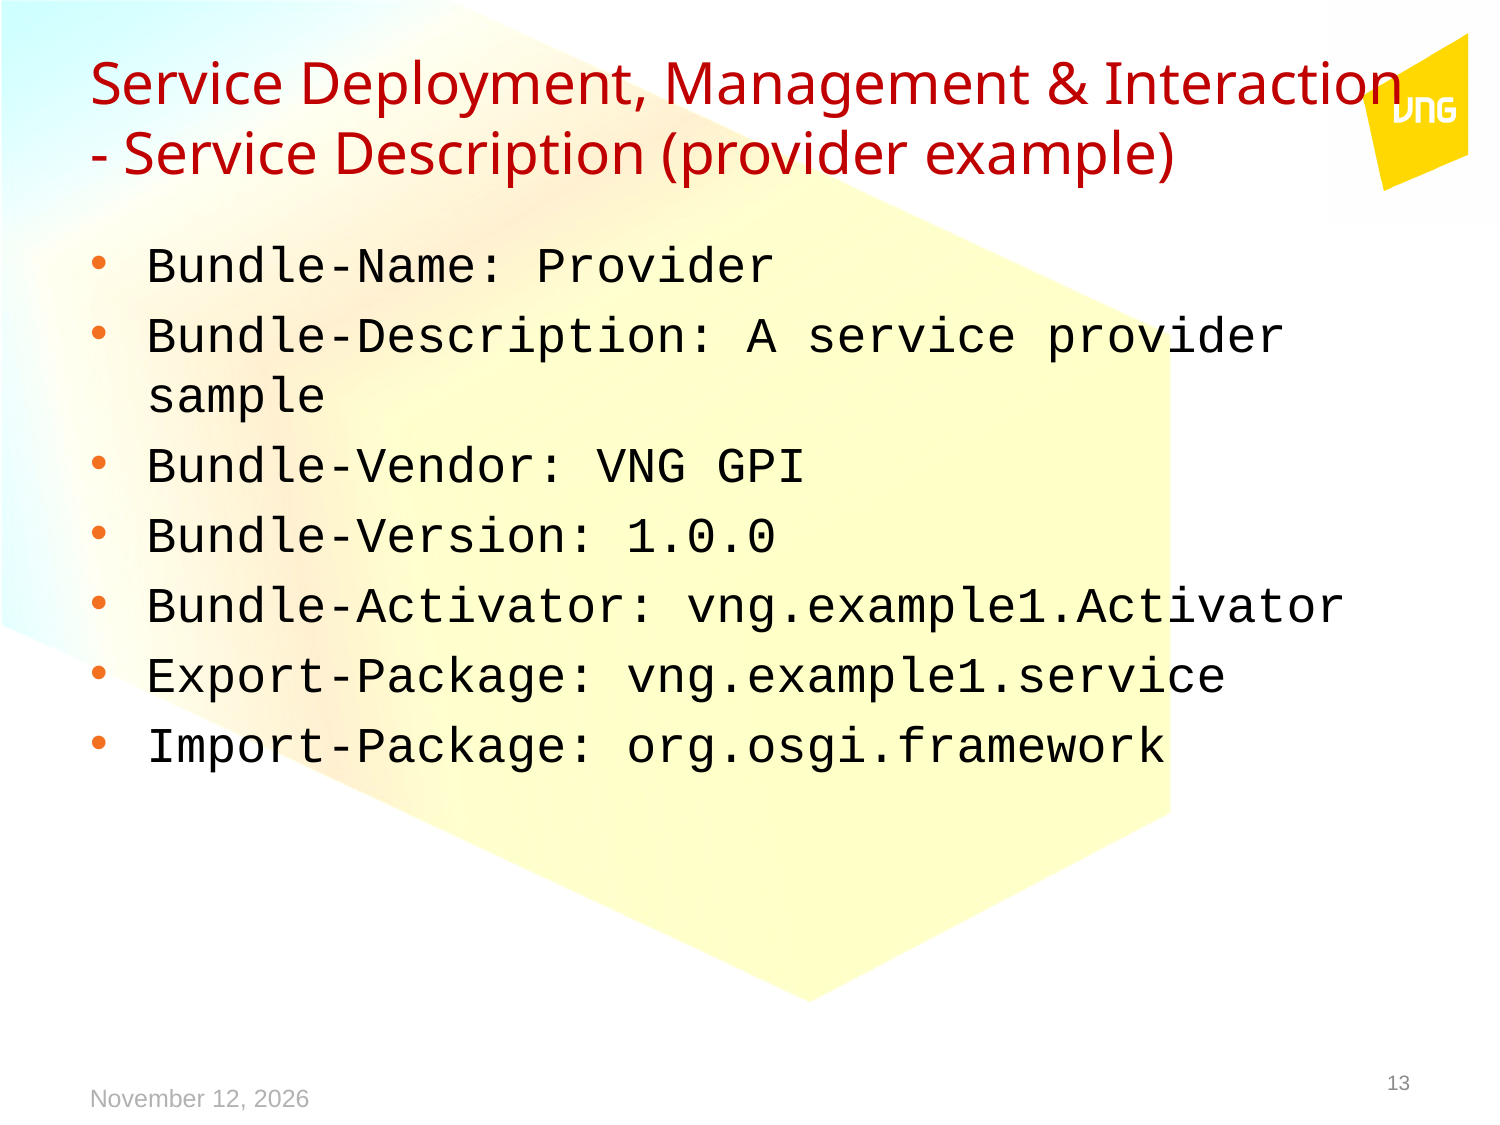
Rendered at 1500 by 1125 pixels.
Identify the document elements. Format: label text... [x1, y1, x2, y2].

slide_number 13 [1074, 1052, 1425, 1113]
title Service Deployment, Management & Interaction - Service Description (provider example) [74, 44, 1426, 188]
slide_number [75, 1074, 425, 1113]
picture [1330, 0, 1500, 225]
list Bundle-Name: Provider Bundle-Description: A service provider sample Bundle-Vendor: VNG GPI Bundle-Version: 1.0.0 Bundle-Activator: vng.example1.Activator Export-Package: vng.example1.service Import-Package: org.osgi.framework [74, 224, 1426, 1043]
